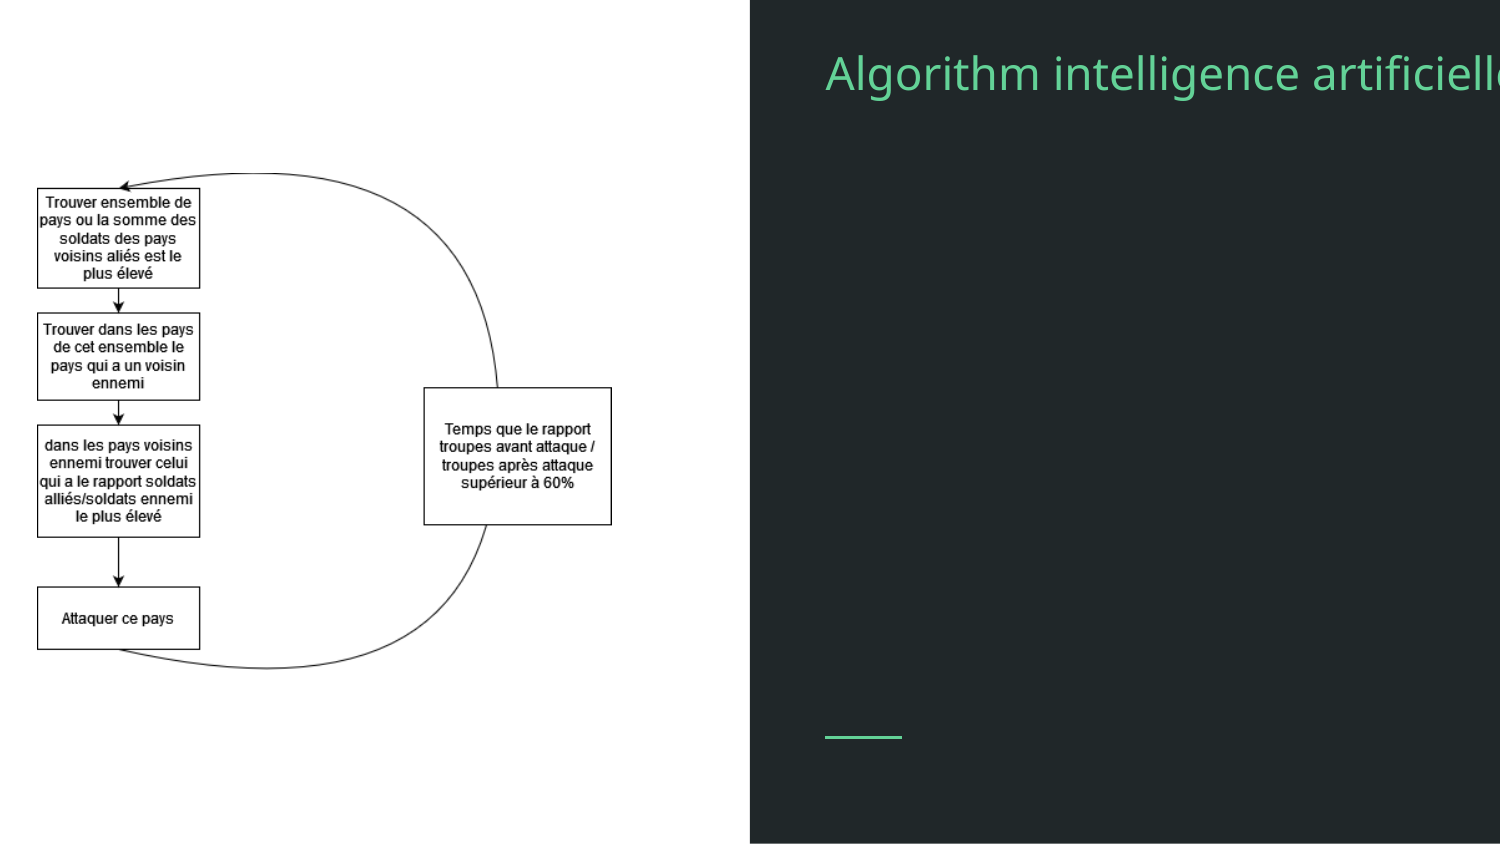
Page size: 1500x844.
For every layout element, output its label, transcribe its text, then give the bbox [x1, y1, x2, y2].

text_box Algorithm intelligence artificielle [810, 29, 1500, 115]
picture [37, 173, 612, 671]
